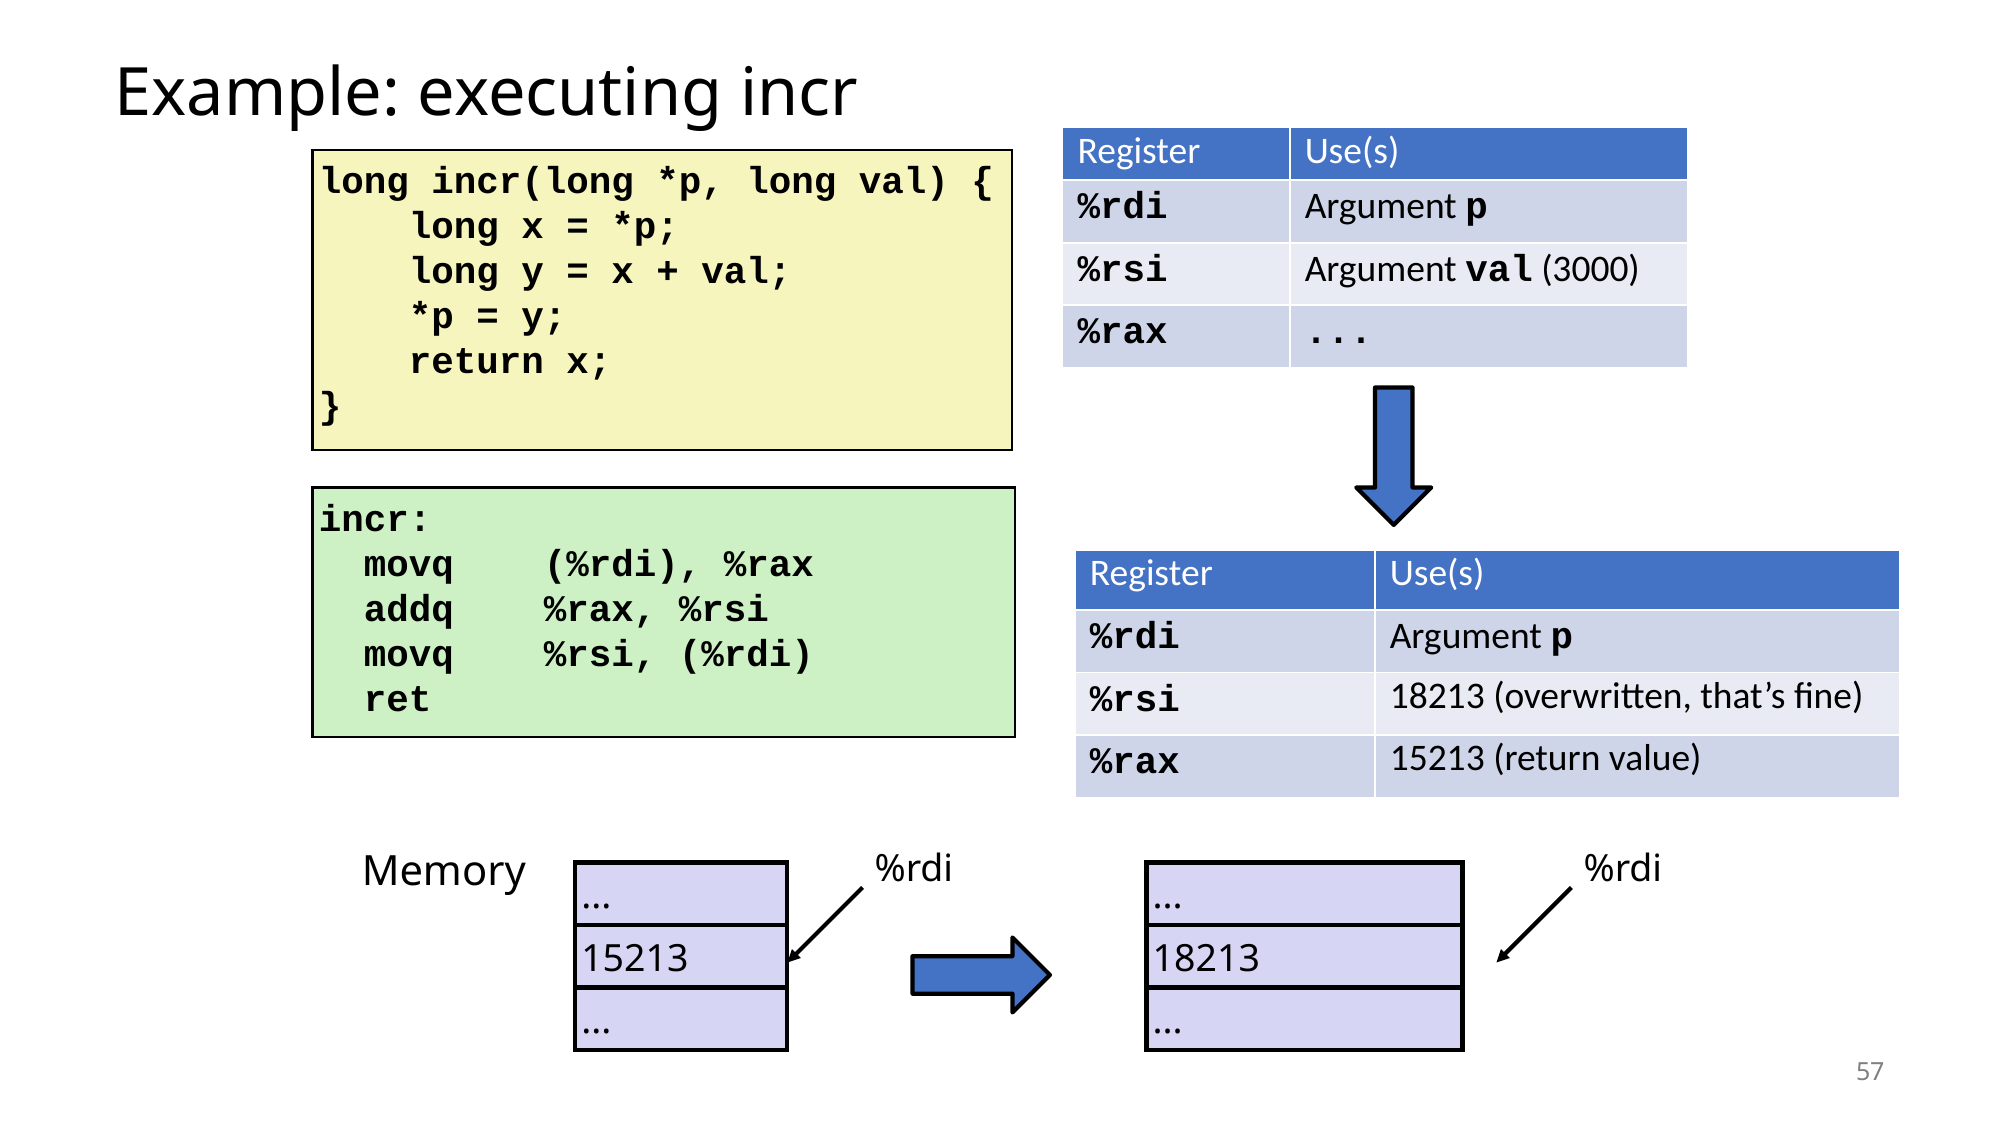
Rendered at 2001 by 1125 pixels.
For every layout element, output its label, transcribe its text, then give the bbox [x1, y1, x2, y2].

table_cell Argument val (3000) [1291, 244, 1687, 304]
text_box ... [574, 862, 788, 925]
table_header Register [1063, 128, 1289, 179]
table_cell %rax [1063, 306, 1289, 367]
table_cell %rsi [1076, 673, 1374, 734]
title Example: executing incr [99, 37, 1900, 150]
text_box Memory [355, 837, 533, 901]
slide_number 57 [1749, 1042, 1900, 1103]
table_cell 18213 (overwritten, that’s fine) [1376, 673, 1899, 734]
text_box 18213 [1146, 925, 1463, 987]
table_header Use(s) [1291, 128, 1687, 179]
table_cell %rsi [1063, 244, 1289, 304]
text_box [787, 887, 863, 963]
table_header Register [1076, 551, 1374, 609]
table_cell Argument p [1376, 611, 1899, 672]
table_cell %rdi [1076, 611, 1374, 672]
table_cell %rdi [1063, 181, 1289, 242]
text_box long incr(long *p, long val) { long x = *p; long y = x + val; *p = y; return x; } [312, 149, 1013, 450]
text_box incr: movq (%rdi), %rax addq %rax, %rsi movq %rsi, (%rdi) ret [312, 487, 1015, 738]
text_box ... [574, 987, 788, 1050]
text_box 15213 [574, 925, 788, 987]
text_box ... [1146, 987, 1463, 1050]
text_box %rdi [868, 837, 960, 895]
text_box [1496, 887, 1572, 963]
text_box [912, 937, 1050, 1013]
table_cell 15213 (return value) [1376, 736, 1899, 797]
table_cell Argument p [1291, 181, 1687, 242]
table_cell %rax [1076, 736, 1374, 797]
text_box [1356, 387, 1432, 525]
text_box ... [1146, 862, 1463, 925]
table_cell ... [1291, 306, 1687, 367]
text_box %rdi [1577, 837, 1669, 895]
table_header Use(s) [1376, 551, 1899, 609]
